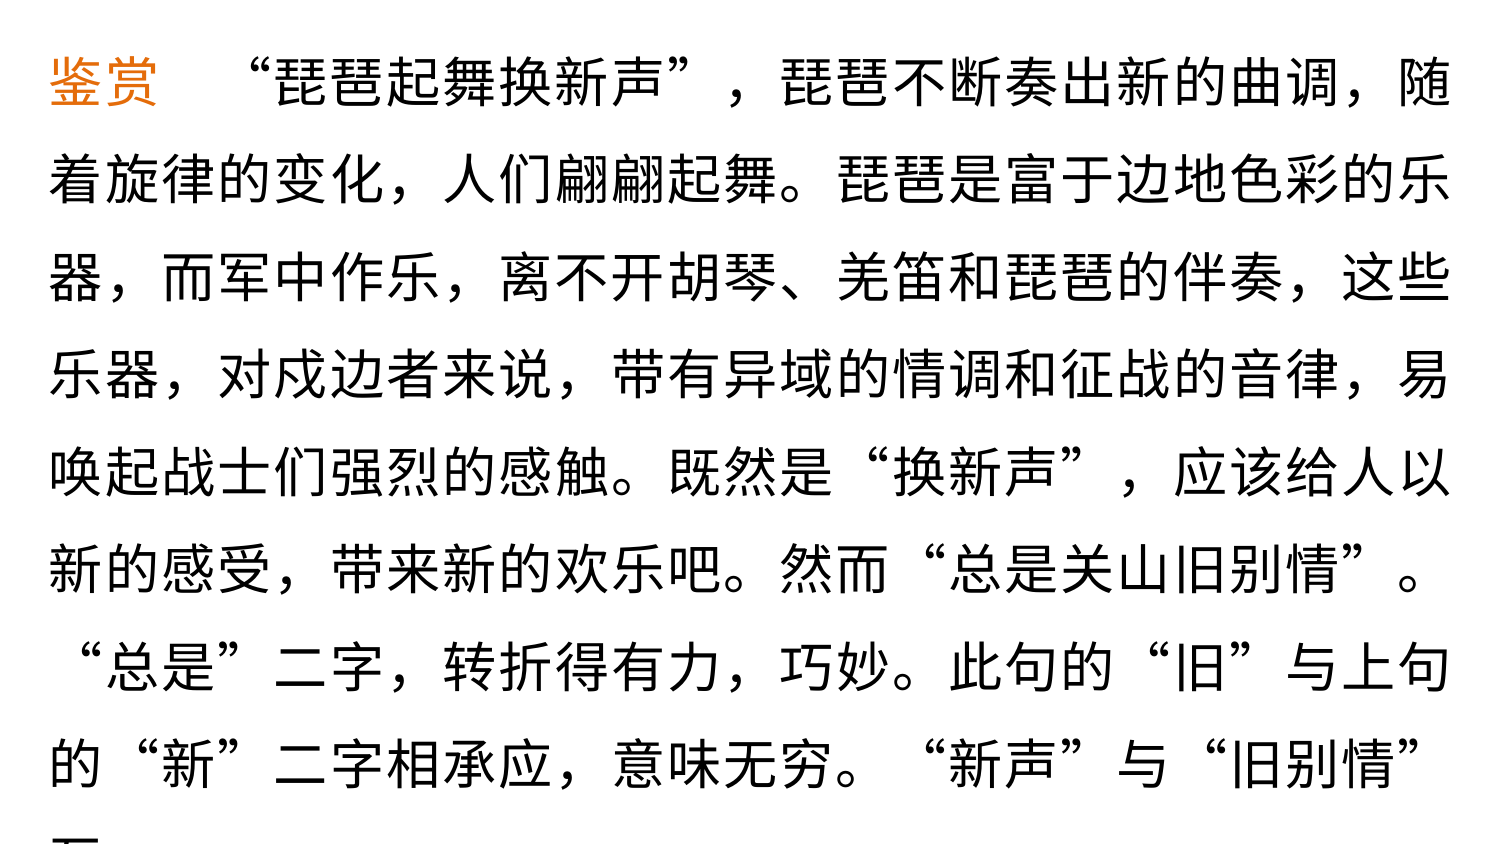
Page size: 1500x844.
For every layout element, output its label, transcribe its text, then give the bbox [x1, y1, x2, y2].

text_box 鉴赏 “琵琶起舞换新声”，琵琶不断奏出新的曲调，随着旋律的变化，人们翩翩起舞。琵琶是富于边地色彩的乐器，而军中作乐，离不开胡琴、羌笛和琵琶的伴奏，这些乐器，对戍边者来说，带有异域的情调和征战的音律，易唤起战士们强烈的感触。既然是“换新声”，应该给人以新的感受，带来新的欢乐吧。然而“总是关山旧别情”。“总是”二字，转折得有力，巧妙。此句的“旧”与上句的“新”二字相承应，意味无穷。“新声”与“旧别情”互 [34, 8, 1467, 844]
